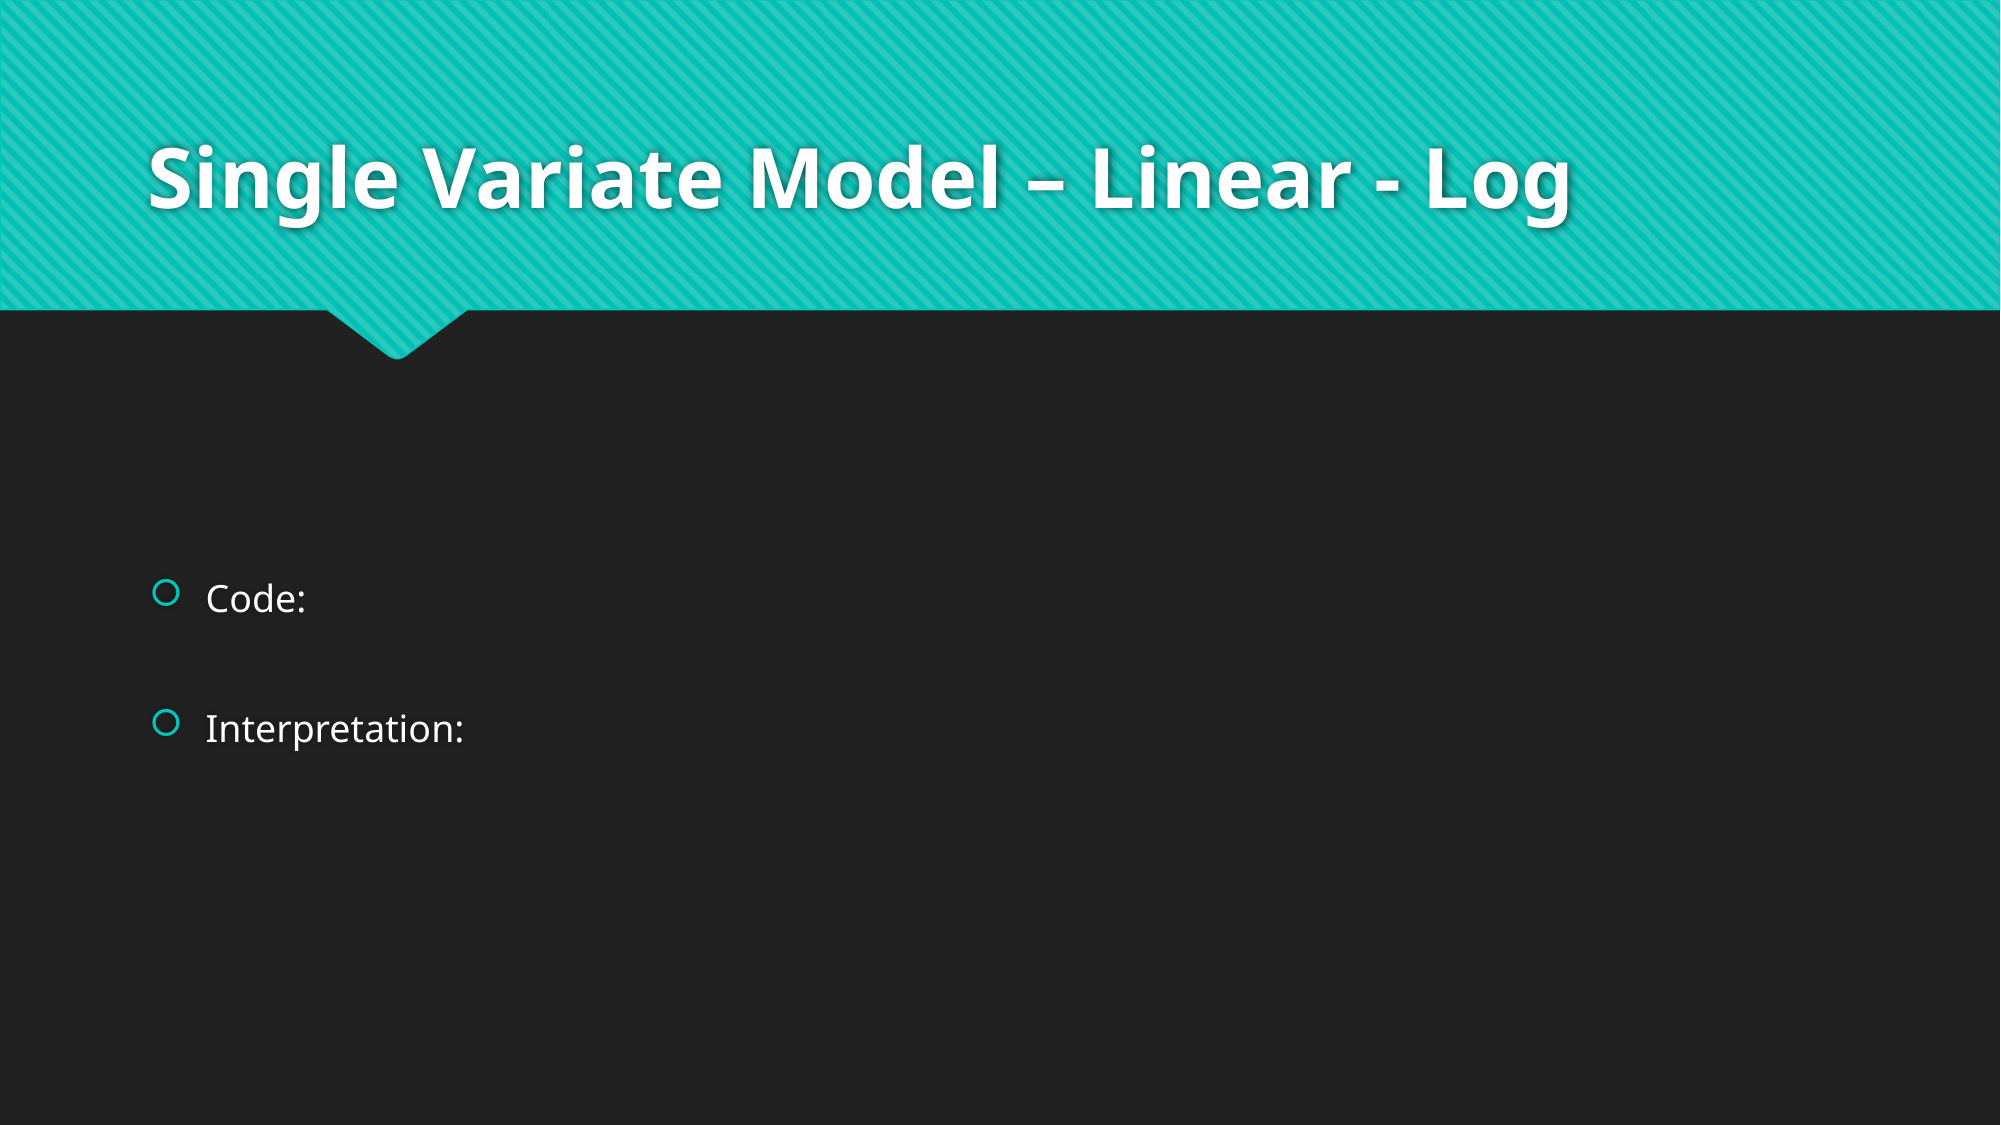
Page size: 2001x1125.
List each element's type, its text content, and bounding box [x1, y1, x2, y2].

title Single Variate Model – Linear - Log [132, 73, 1868, 233]
list Code: Interpretation: [134, 364, 1866, 962]
